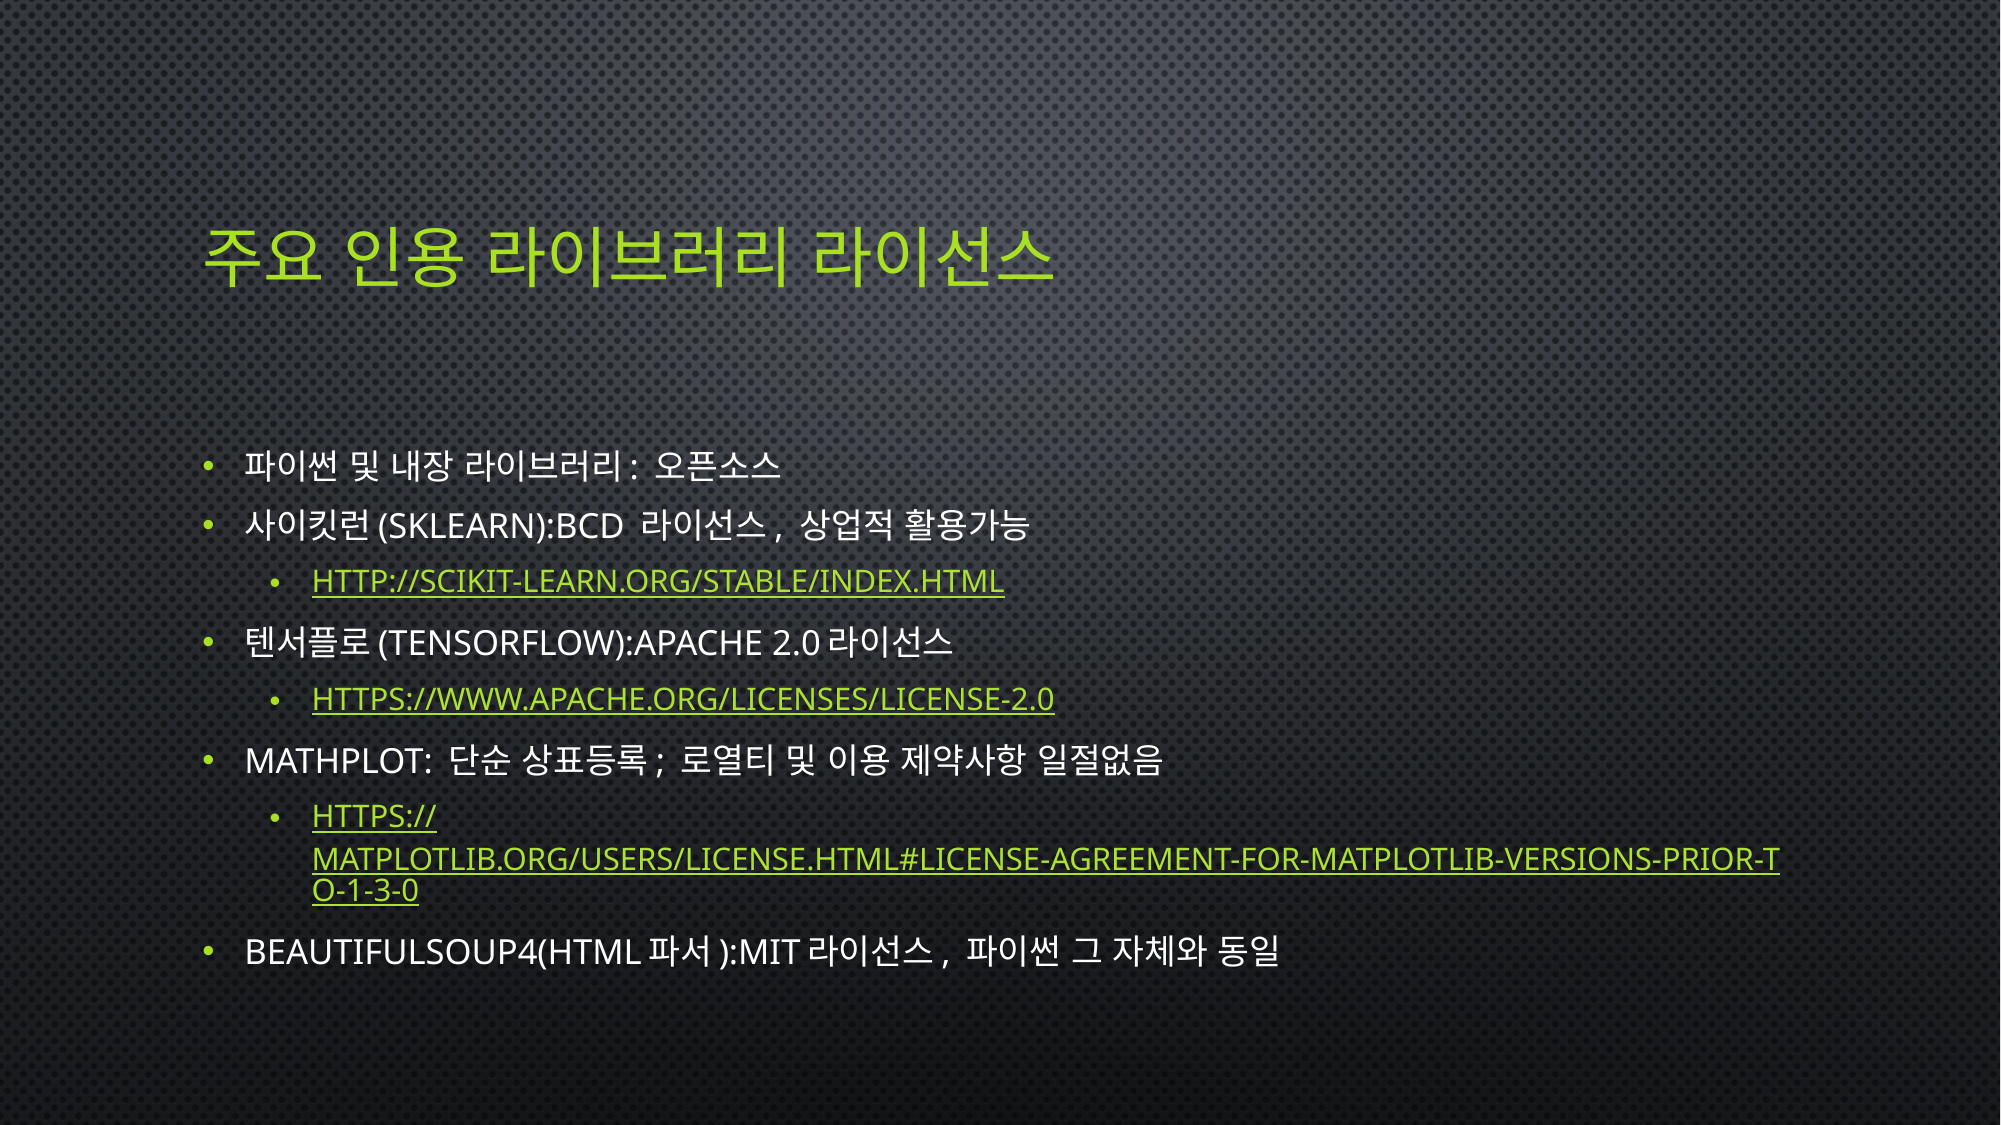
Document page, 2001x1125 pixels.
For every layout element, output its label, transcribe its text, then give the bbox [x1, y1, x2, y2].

list 파이썬 및 내장 라이브러리: 오픈소스 사이킷런(sklearn):BCD 라이선스, 상업적 활용가능 http://scikit-learn.org/stable/index.html 텐서플로(tensorflow):Apache 2.0라이선스 https://www.apache.org/licenses/LICENSE-2.0 Mathplot: 단순 상표등록; 로열티 및 이용 제약사항 일절없음 https://matplotlib.org/users/license.html#license-agreement-for-matplotlib-versions-prior-to-1-3-0 Beautifulsoup4(html파서):MIT라이선스, 파이썬 그 자체와 동일 [187, 437, 1813, 950]
title 주요 인용 라이브러리 라이선스 [187, 99, 1813, 413]
